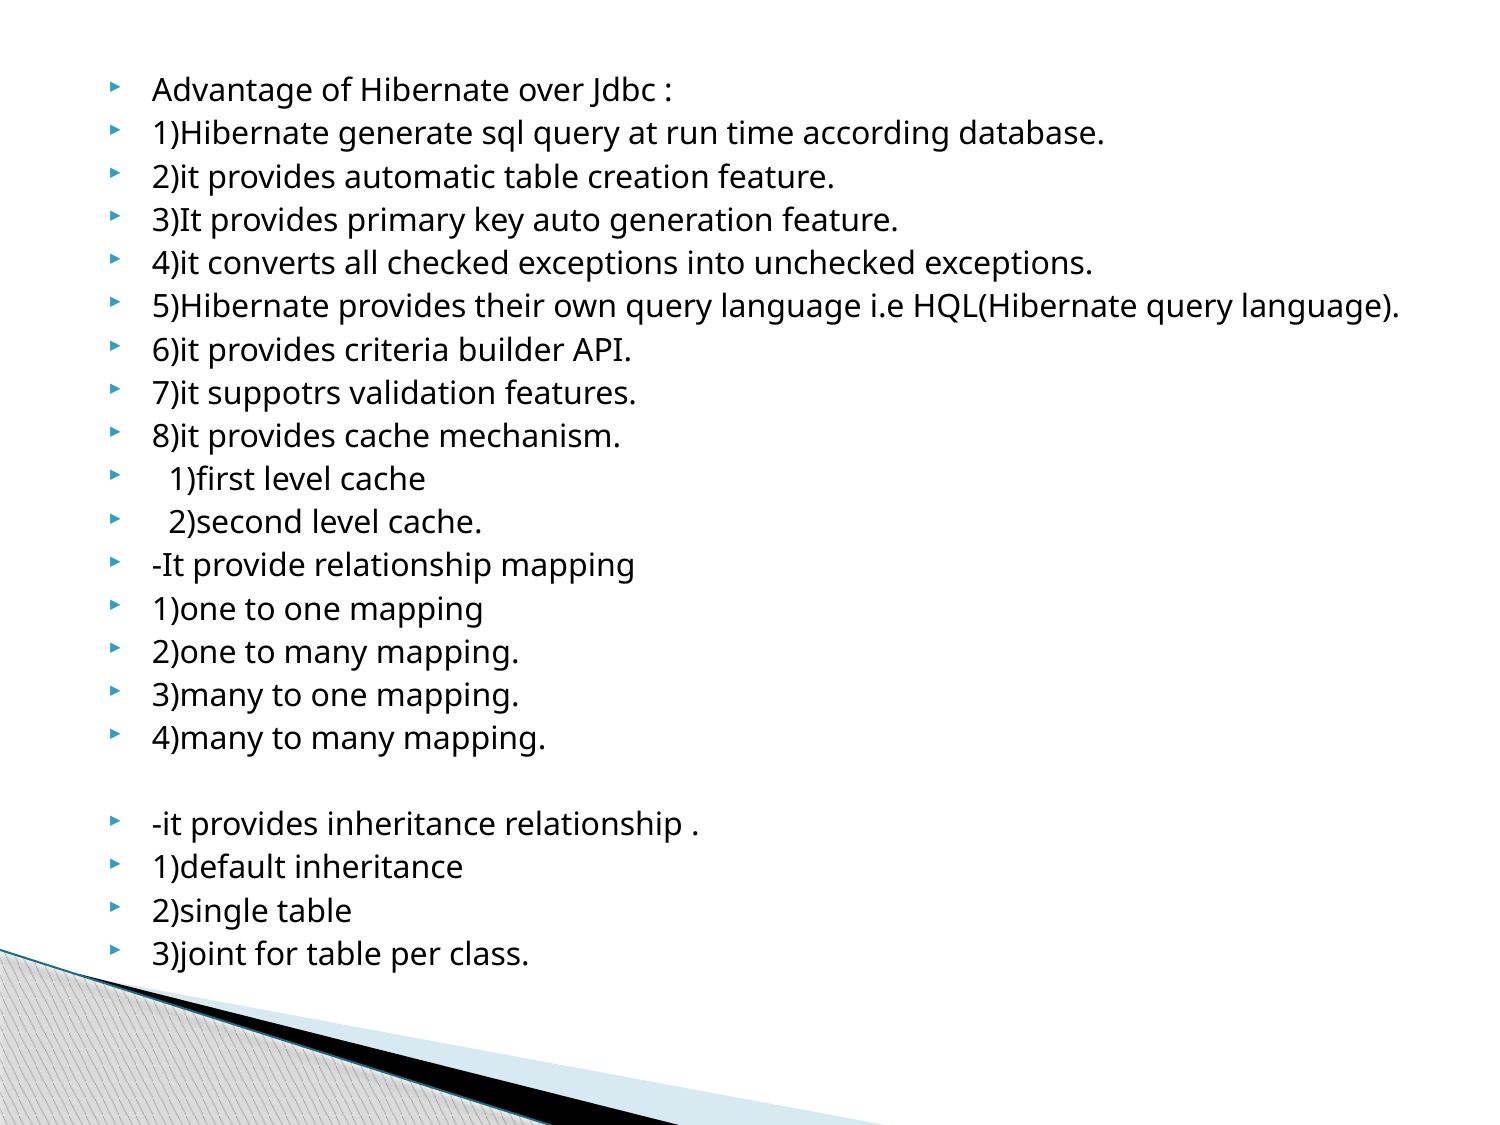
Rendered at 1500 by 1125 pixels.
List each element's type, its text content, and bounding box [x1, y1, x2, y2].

list Advantage of Hibernate over Jdbc : 1)Hibernate generate sql query at run time according database. 2)it provides automatic table creation feature. 3)It provides primary key auto generation feature. 4)it converts all checked exceptions into unchecked exceptions. 5)Hibernate provides their own query language i.e HQL(Hibernate query language). 6)it provides criteria builder API. 7)it suppotrs validation features. 8)it provides cache mechanism. 1)first level cache 2)second level cache. -It provide relationship mapping 1)one to one mapping 2)one to many mapping. 3)many to one mapping. 4)many to many mapping. -it provides inheritance relationship . 1)default inheritance 2)single table 3)joint for table per class. [75, 62, 1425, 986]
